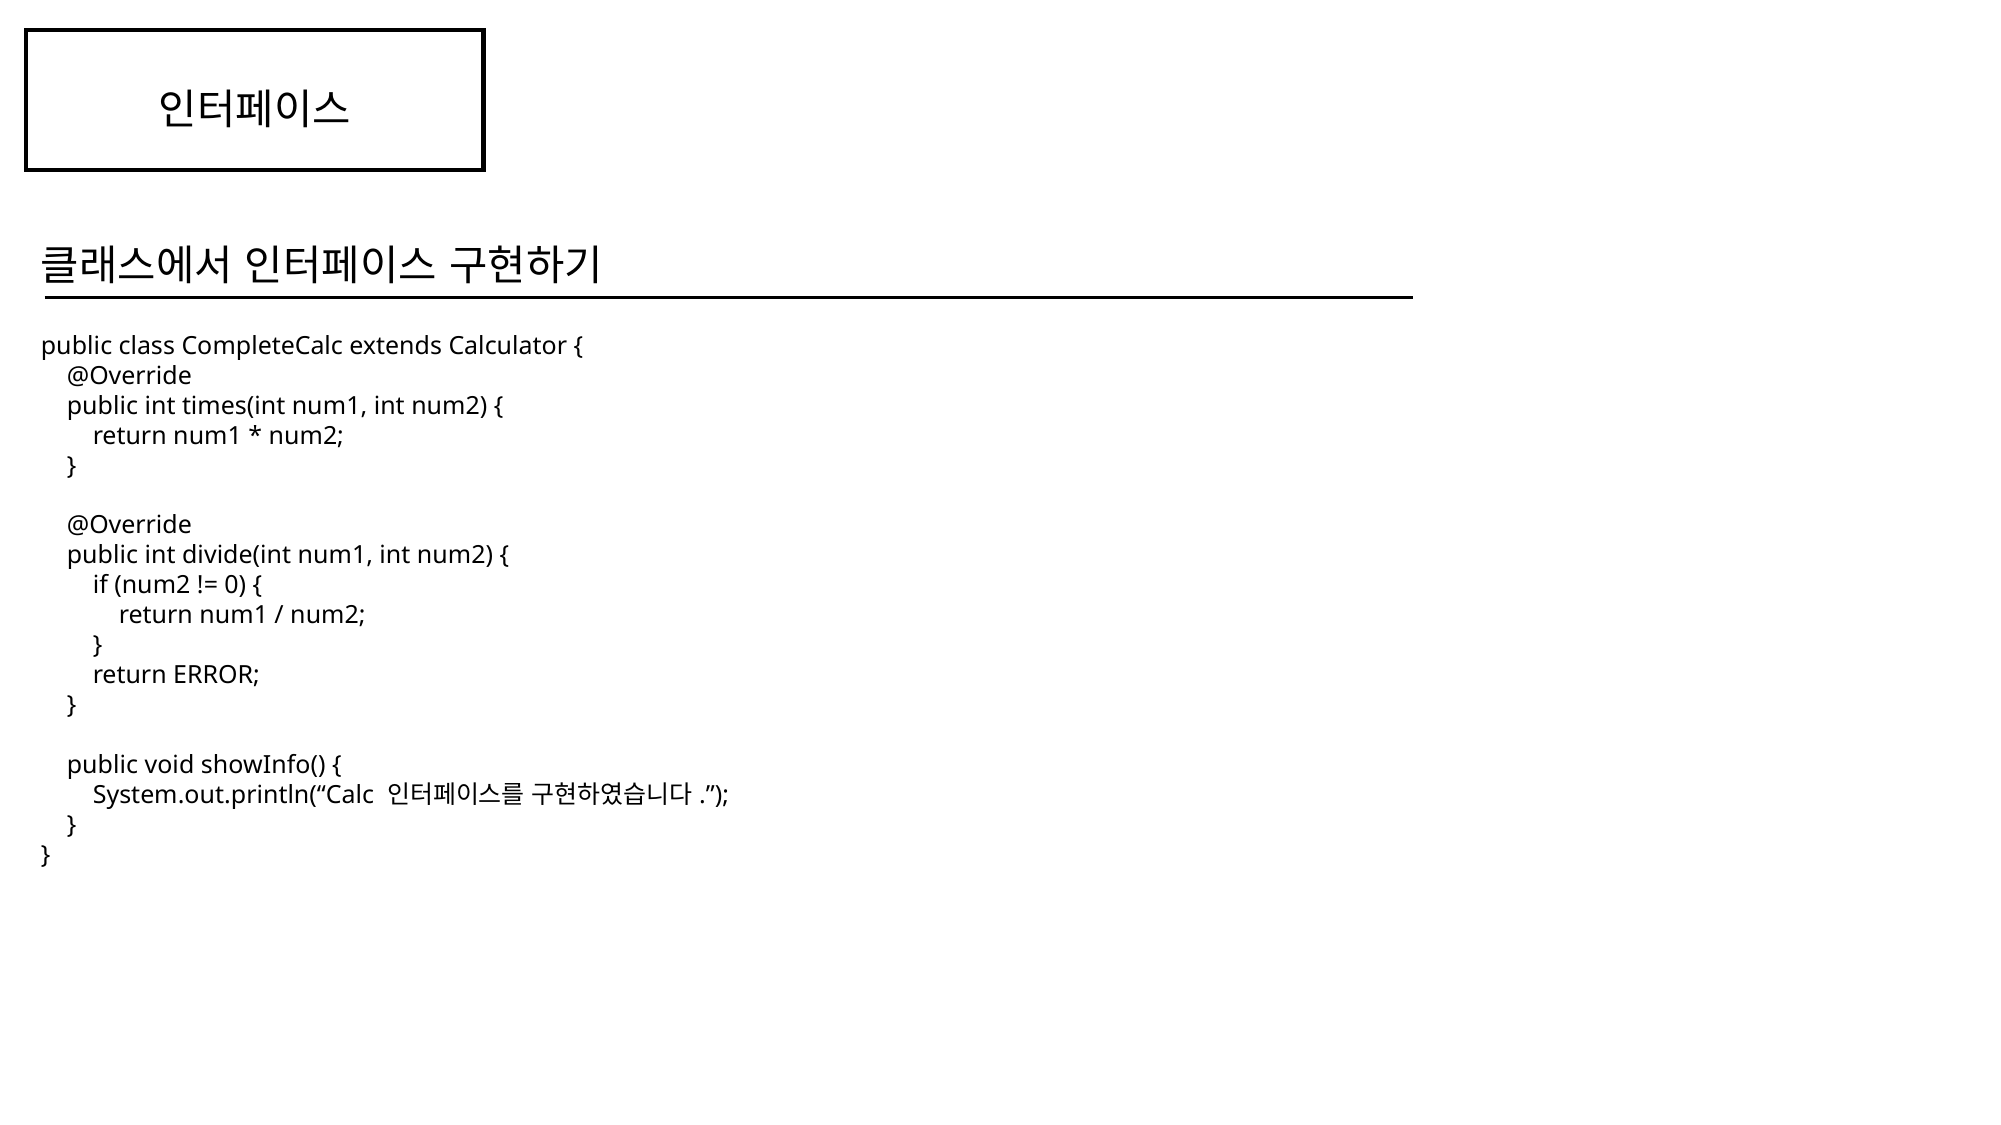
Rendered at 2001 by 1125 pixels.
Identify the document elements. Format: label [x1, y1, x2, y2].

text_box [26, 29, 484, 171]
text_box [26, 231, 1444, 883]
